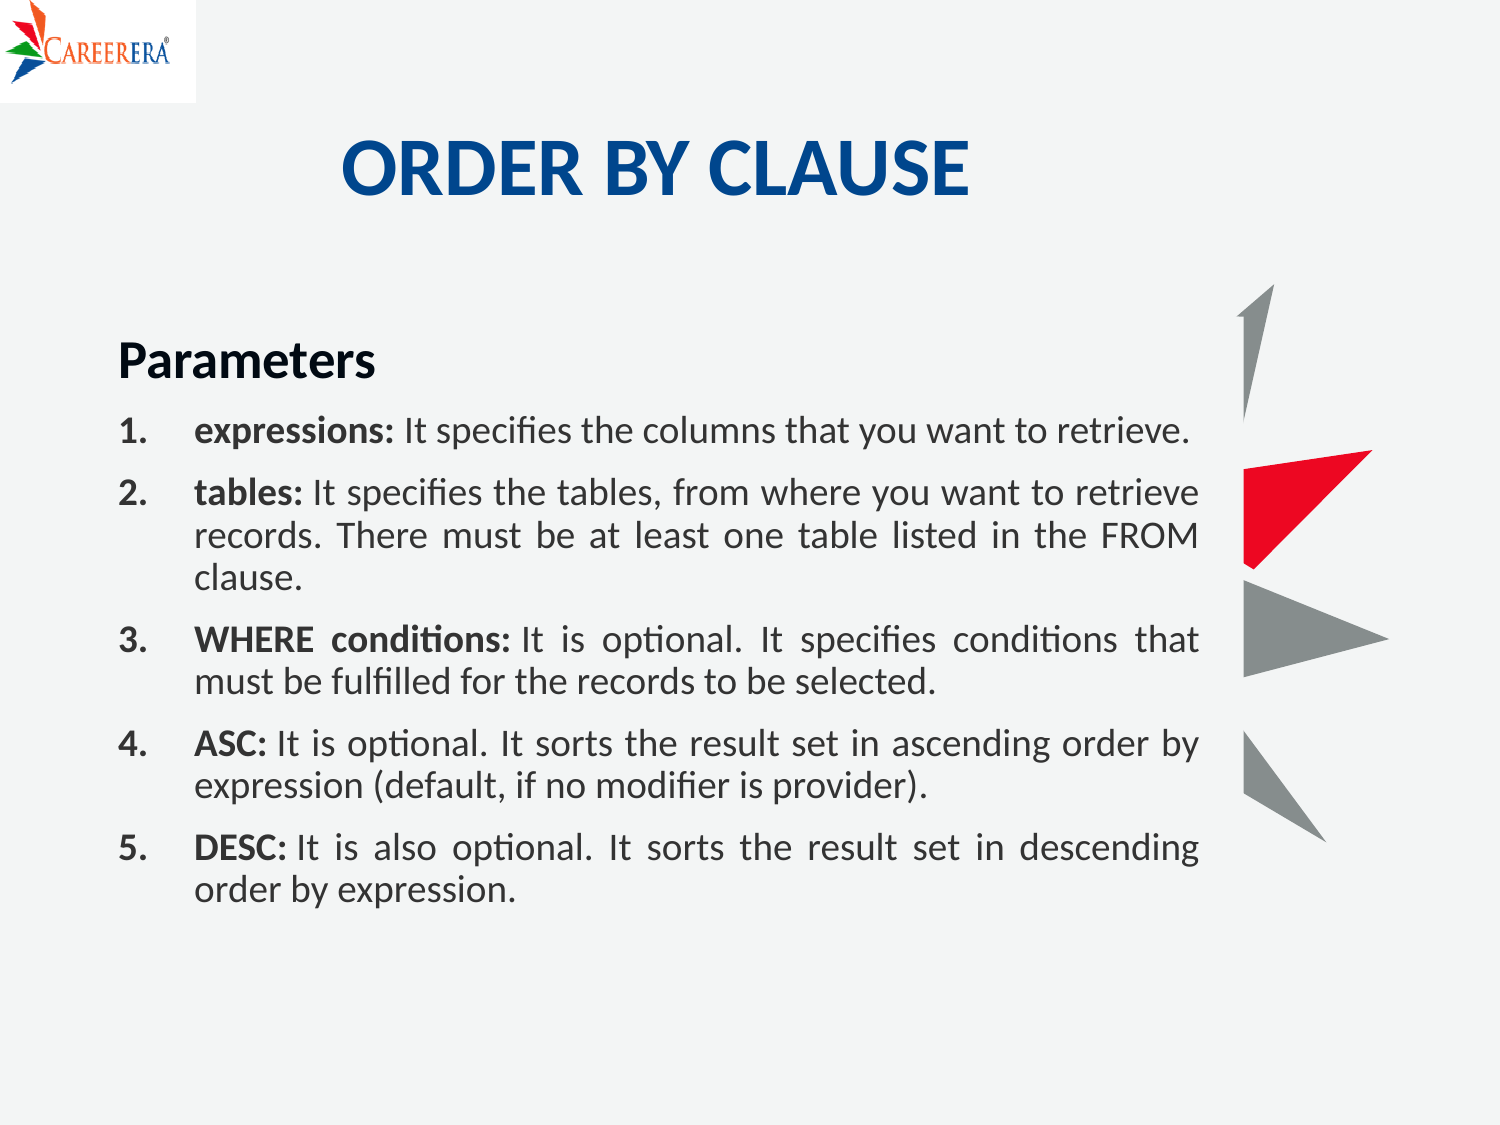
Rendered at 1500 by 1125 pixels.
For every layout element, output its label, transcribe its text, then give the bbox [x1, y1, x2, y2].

title ORDER BY CLAUSE [99, 59, 1213, 278]
list Parameters expressions: It specifies the columns that you want to retrieve. tables: It specifies the tables, from where you want to retrieve records. There must be at least one table listed in the FROM clause. WHERE conditions: It is optional. It specifies conditions that must be fulfilled for the records to be selected. ASC: It is optional. It sorts the result set in ascending order by expression (default, if no modifier is provider). DESC: It is also optional. It sorts the result set in descending order by expression. [103, 316, 1216, 927]
picture [0, 0, 197, 104]
